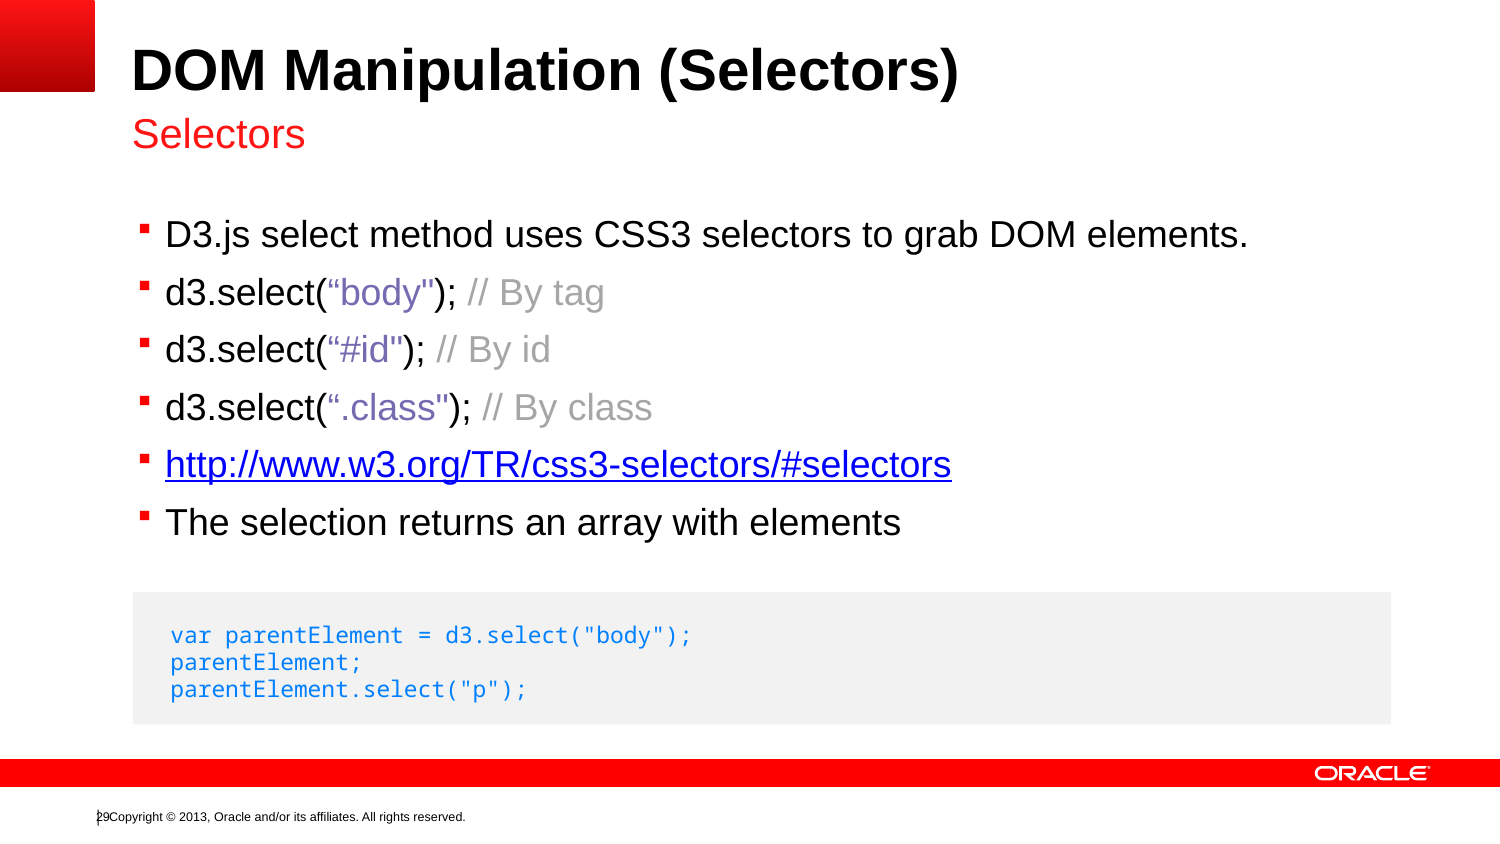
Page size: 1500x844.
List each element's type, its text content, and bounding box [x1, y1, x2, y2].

text_box var parentElement = d3.select("body"); parentElement; parentElement.select("p"); [155, 612, 1359, 710]
picture [0, 759, 1500, 787]
list Selectors [131, 106, 1482, 157]
title DOM Manipulation (Selectors) [131, 40, 1482, 106]
list D3.js select method uses CSS3 selectors to grab DOM elements. d3.select(“body"); // By tag d3.select(“#id"); // By id d3.select(“.class"); // By class http://www.w3.org/TR/css3-selectors/#selectors The selection returns an array with elements [127, 210, 1468, 575]
text_box [132, 592, 1391, 725]
